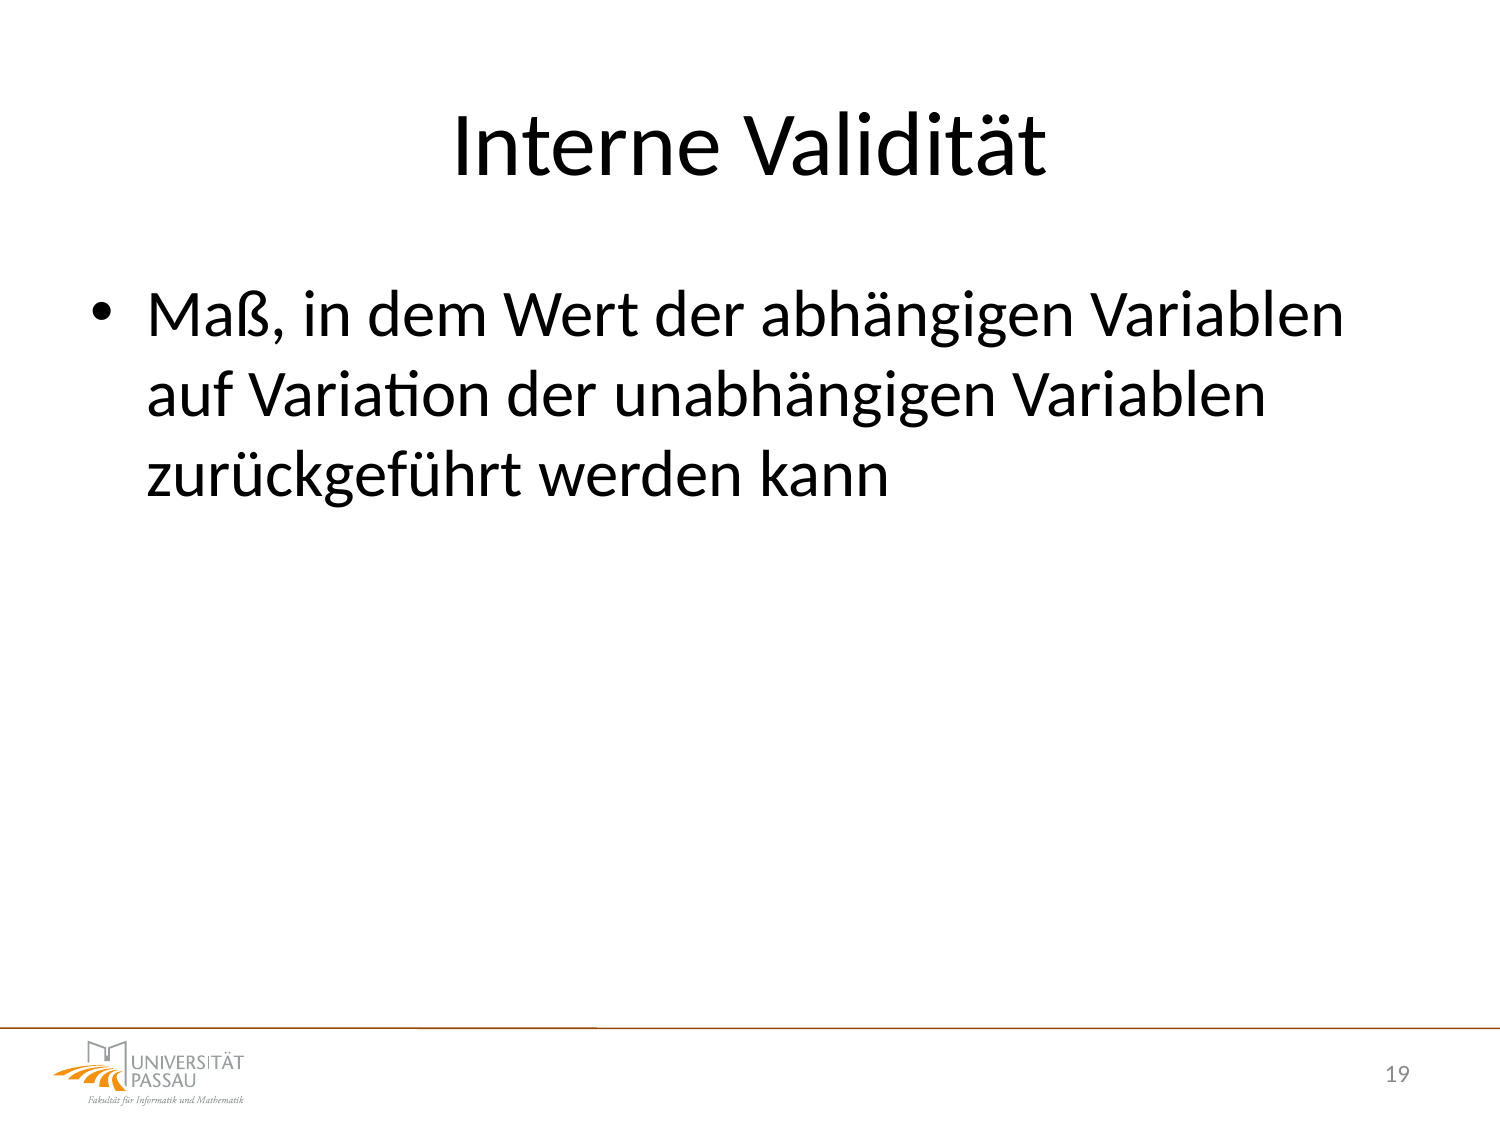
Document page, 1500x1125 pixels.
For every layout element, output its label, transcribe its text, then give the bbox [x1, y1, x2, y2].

slide_number 19 [1289, 1042, 1425, 1103]
list Maß, in dem Wert der abhängigen Variablen auf Variation der unabhängigen Variablen zurückgeführt werden kann [75, 262, 1425, 1005]
title Interne Validität [75, 45, 1425, 233]
